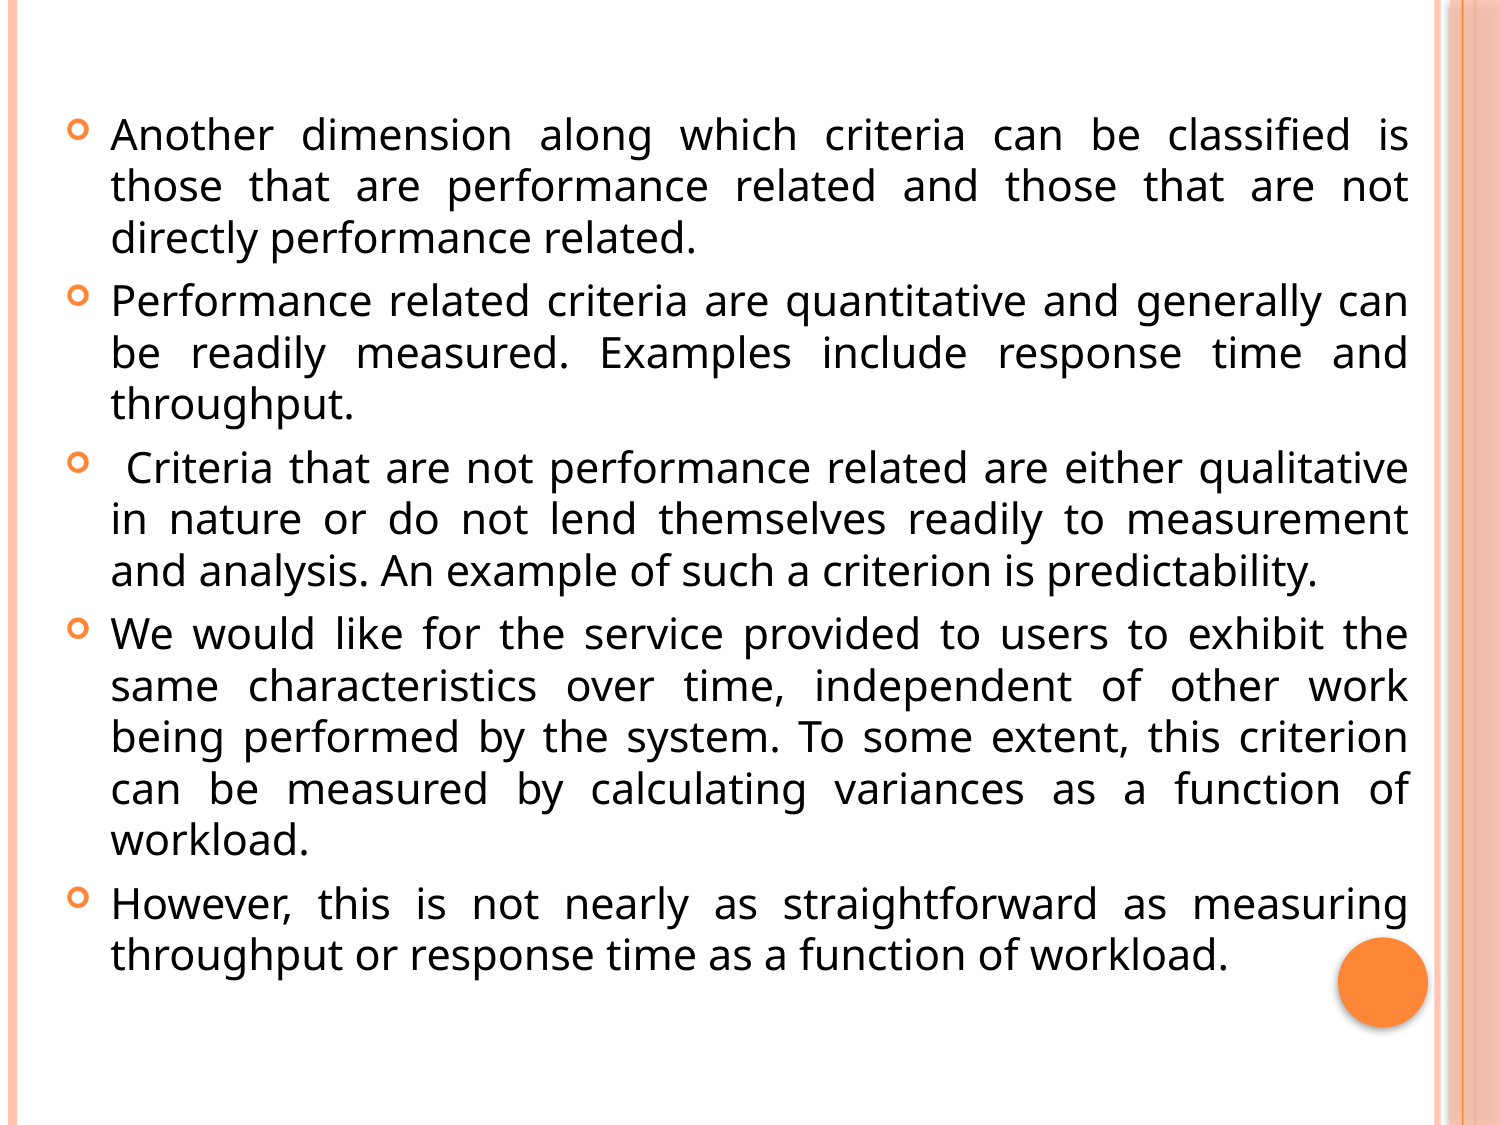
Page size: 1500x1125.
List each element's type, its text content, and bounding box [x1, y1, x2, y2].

list Another dimension along which criteria can be classified is those that are performance related and those that are not directly performance related. Performance related criteria are quantitative and generally can be readily measured. Examples include response time and throughput. Criteria that are not performance related are either qualitative in nature or do not lend themselves readily to measurement and analysis. An example of such a criterion is predictability. We would like for the service provided to users to exhibit the same characteristics over time, independent of other work being performed by the system. To some extent, this criterion can be measured by calculating variances as a function of workload. However, this is not nearly as straightforward as measuring throughput or response time as a function of workload. [50, 99, 1425, 1000]
